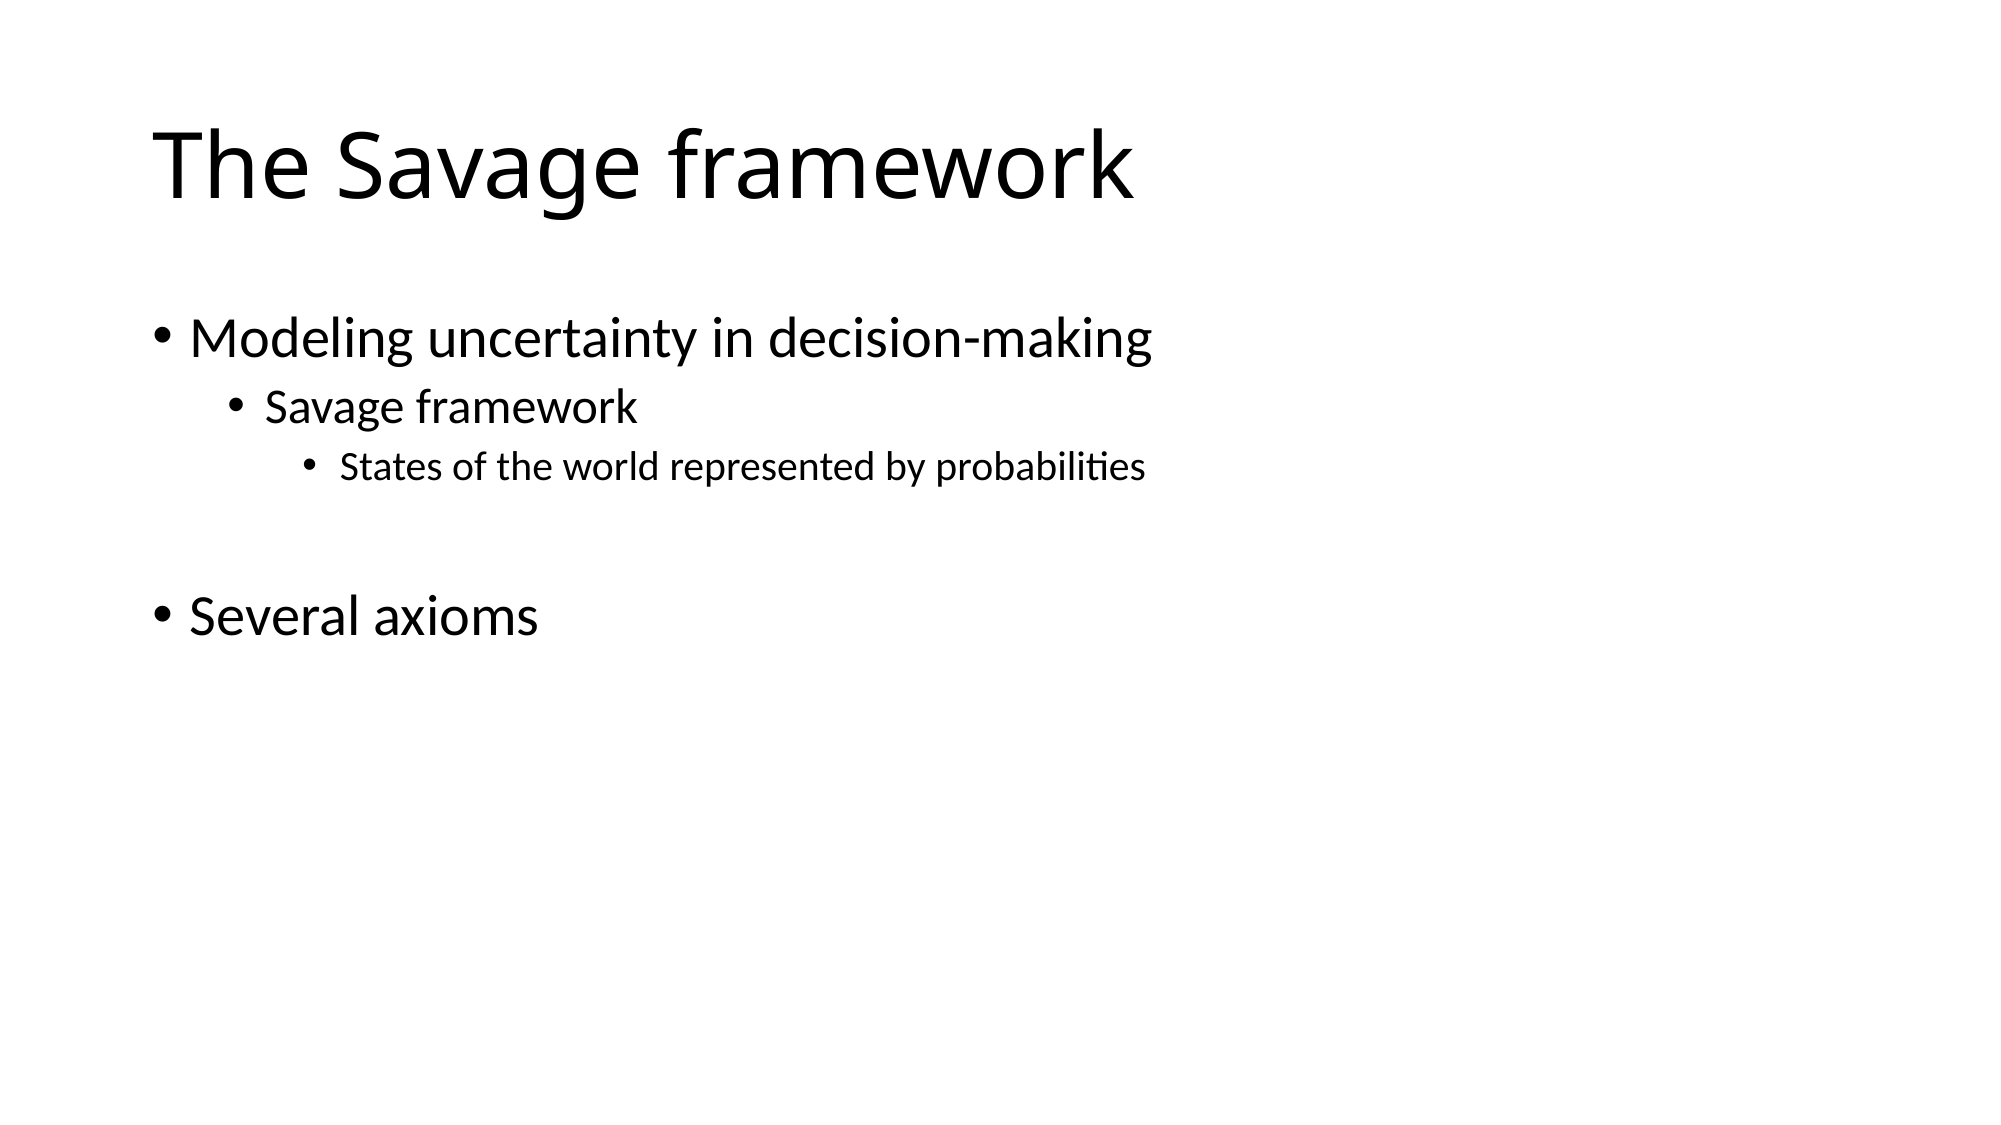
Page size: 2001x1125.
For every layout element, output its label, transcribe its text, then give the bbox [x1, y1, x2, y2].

title The Savage framework [137, 59, 1863, 278]
list Modeling uncertainty in decision-making Savage framework States of the world represented by probabilities Several axioms [137, 299, 1863, 1014]
